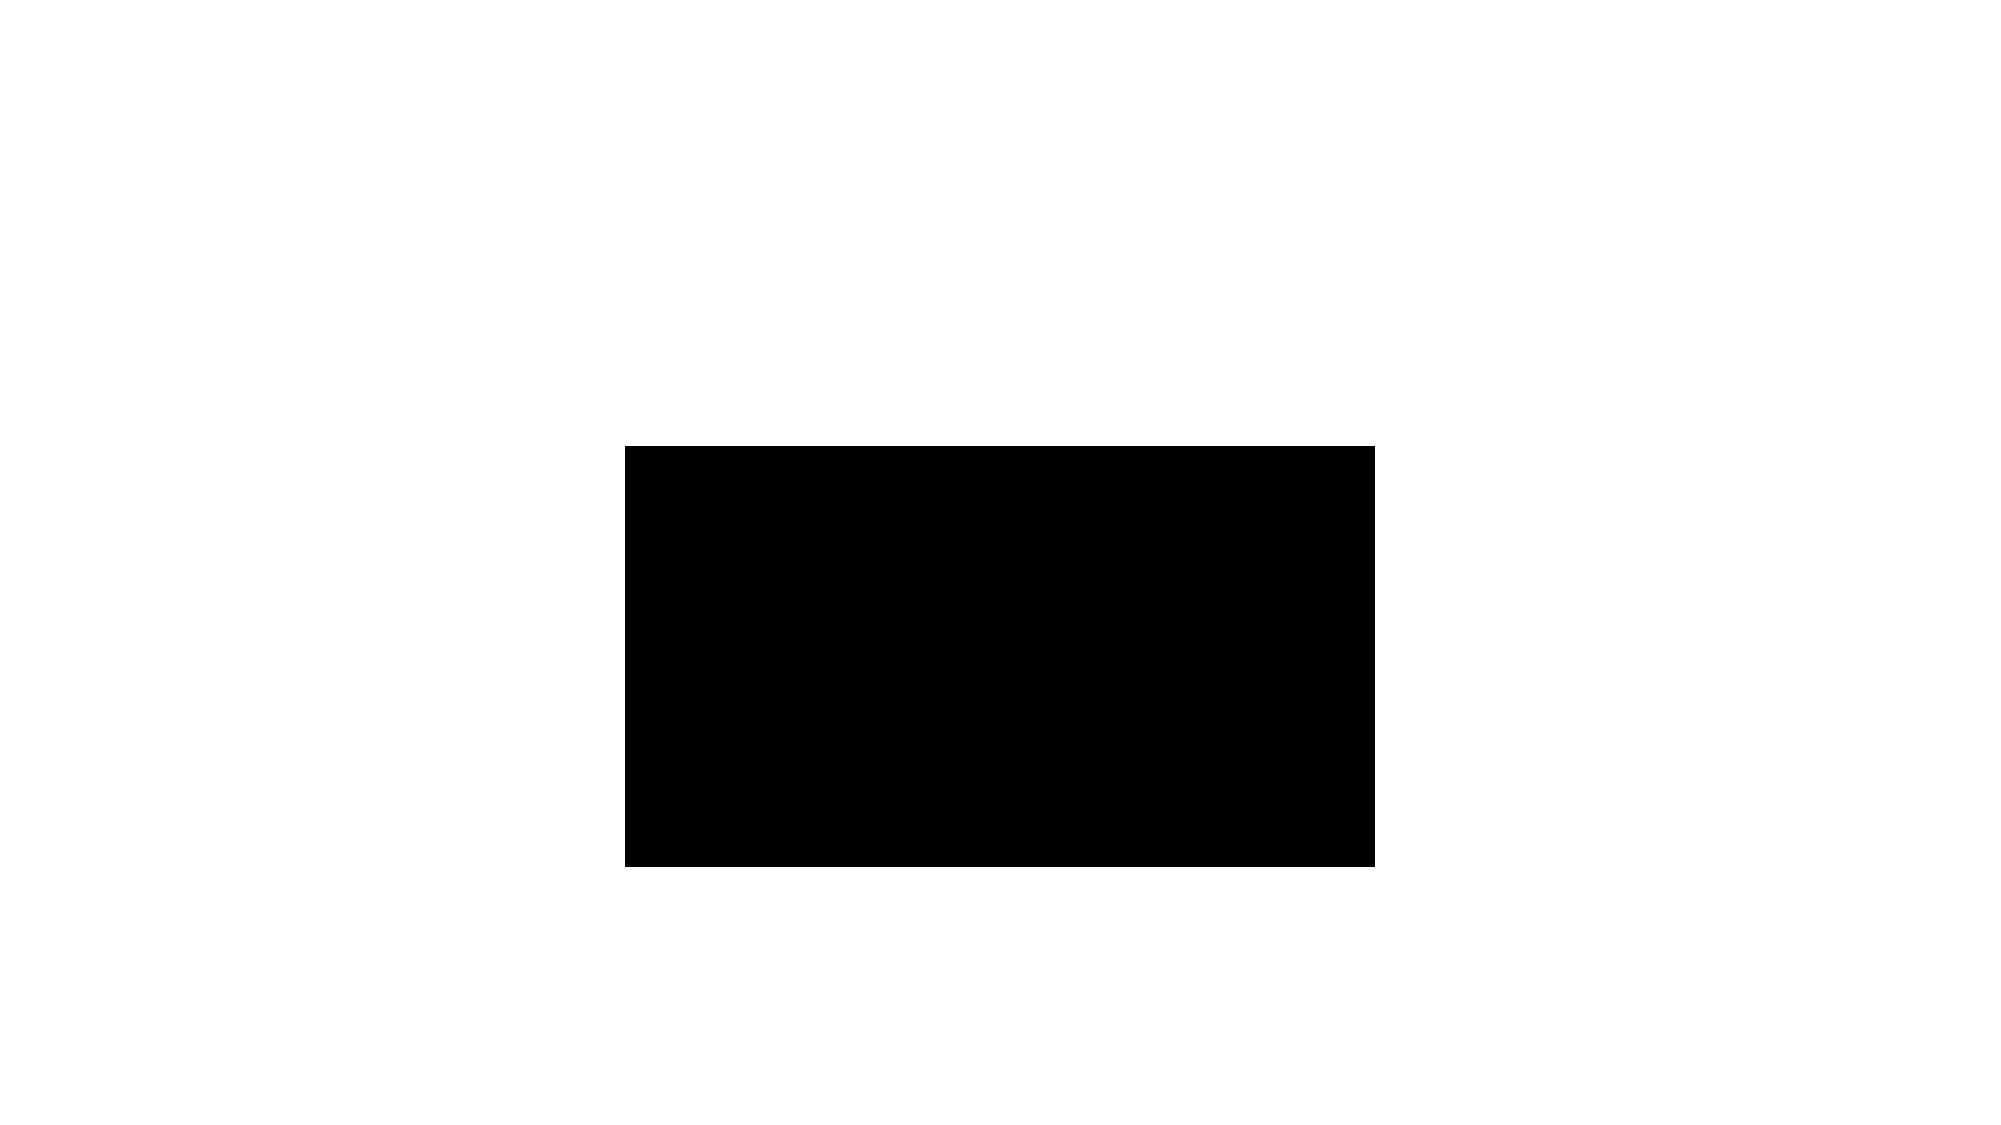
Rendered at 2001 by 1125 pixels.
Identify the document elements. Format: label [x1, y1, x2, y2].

list [624, 445, 1375, 868]
